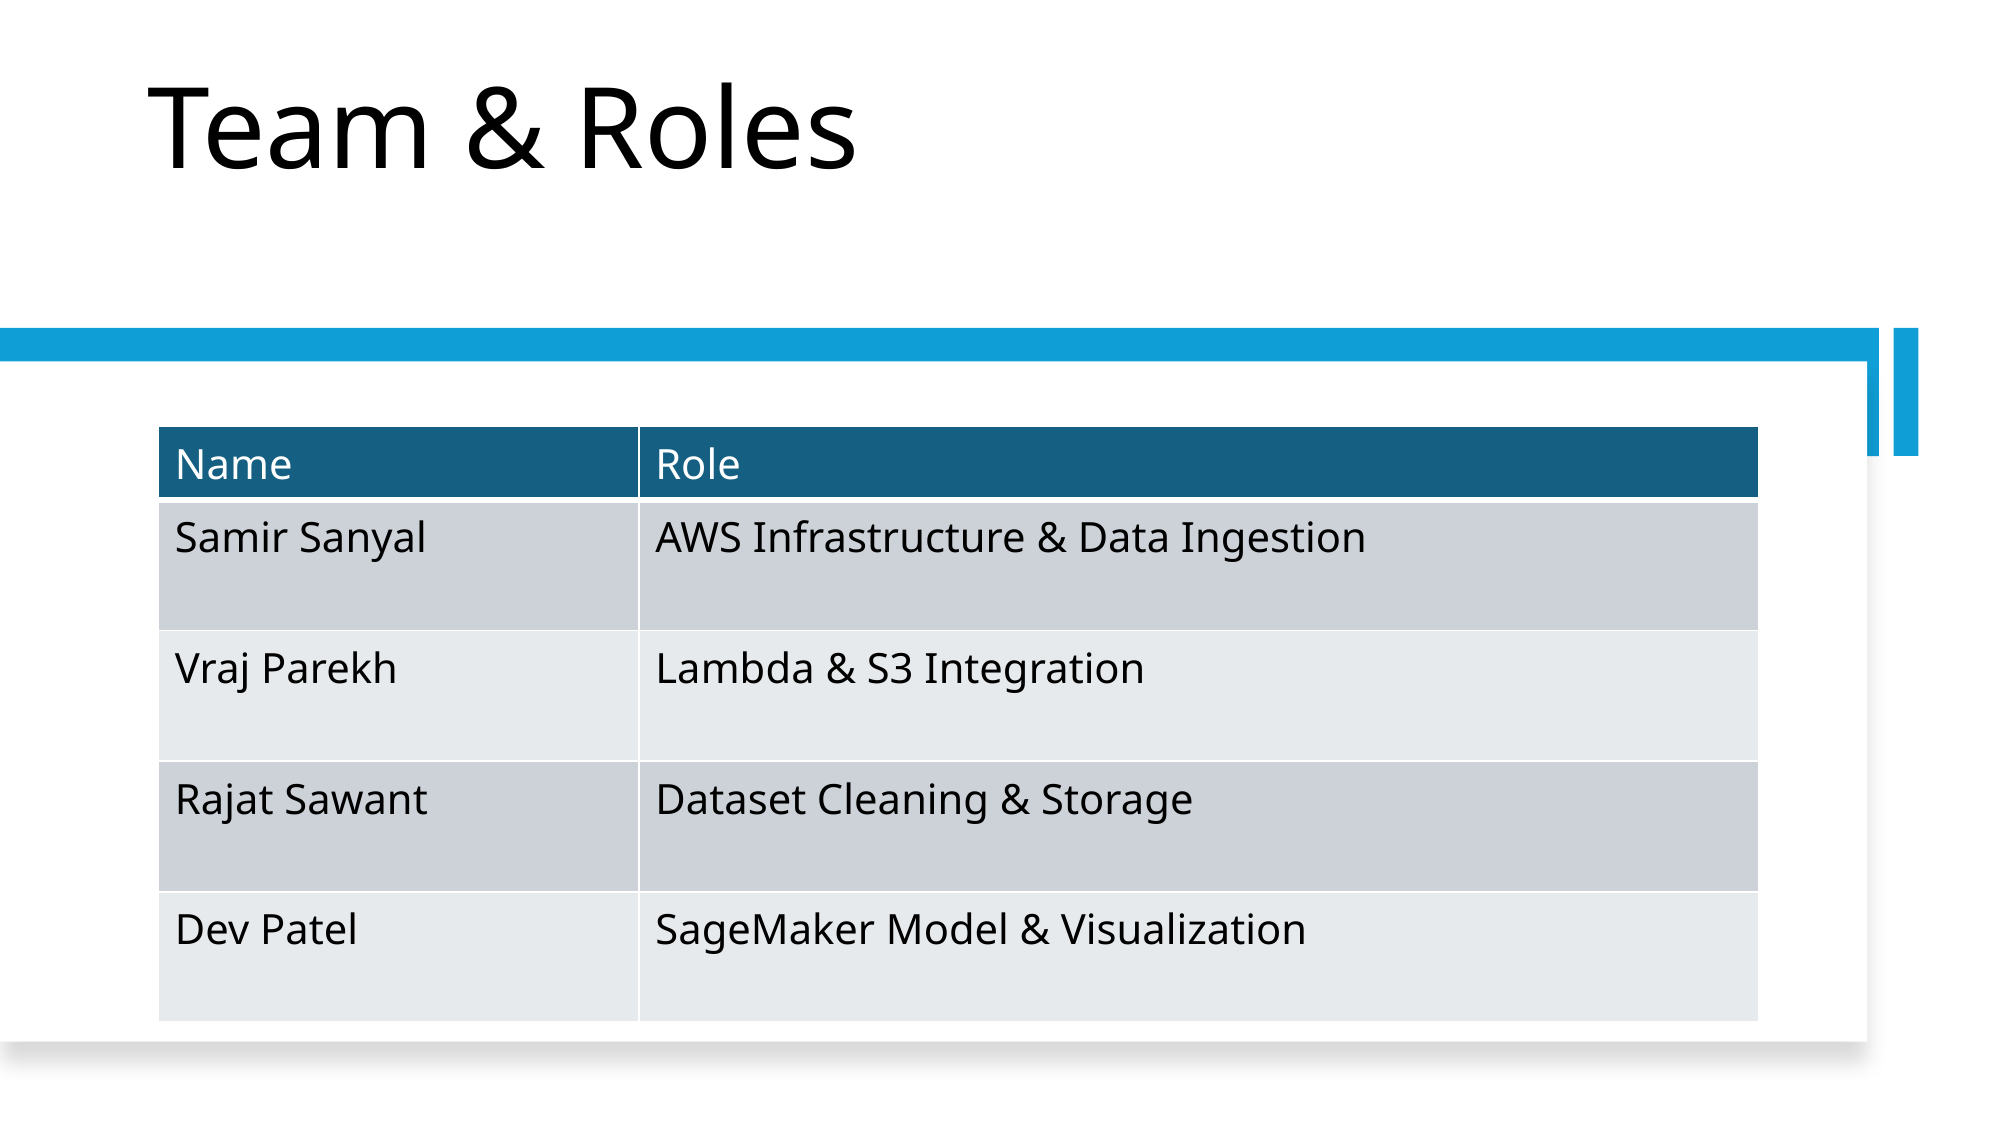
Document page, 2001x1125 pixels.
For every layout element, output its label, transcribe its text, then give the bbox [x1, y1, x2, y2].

table_header Name [159, 457, 638, 497]
table_cell SageMaker Model & Visualization [640, 893, 1758, 1021]
table_header Role [640, 457, 1758, 497]
table_cell Lambda & S3 Integration [640, 631, 1758, 760]
table_cell Rajat Sawant [159, 762, 638, 891]
title Team & Roles [132, 63, 1648, 259]
table_cell Vraj Parekh [159, 631, 638, 760]
text_box [0, 457, 1869, 1043]
table_cell Samir Sanyal [159, 503, 638, 630]
table_cell Dev Patel [159, 893, 638, 1021]
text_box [0, 327, 1919, 457]
table_cell Dataset Cleaning & Storage [640, 762, 1758, 891]
table_cell AWS Infrastructure & Data Ingestion [640, 503, 1758, 630]
text_box [0, 0, 2000, 1125]
